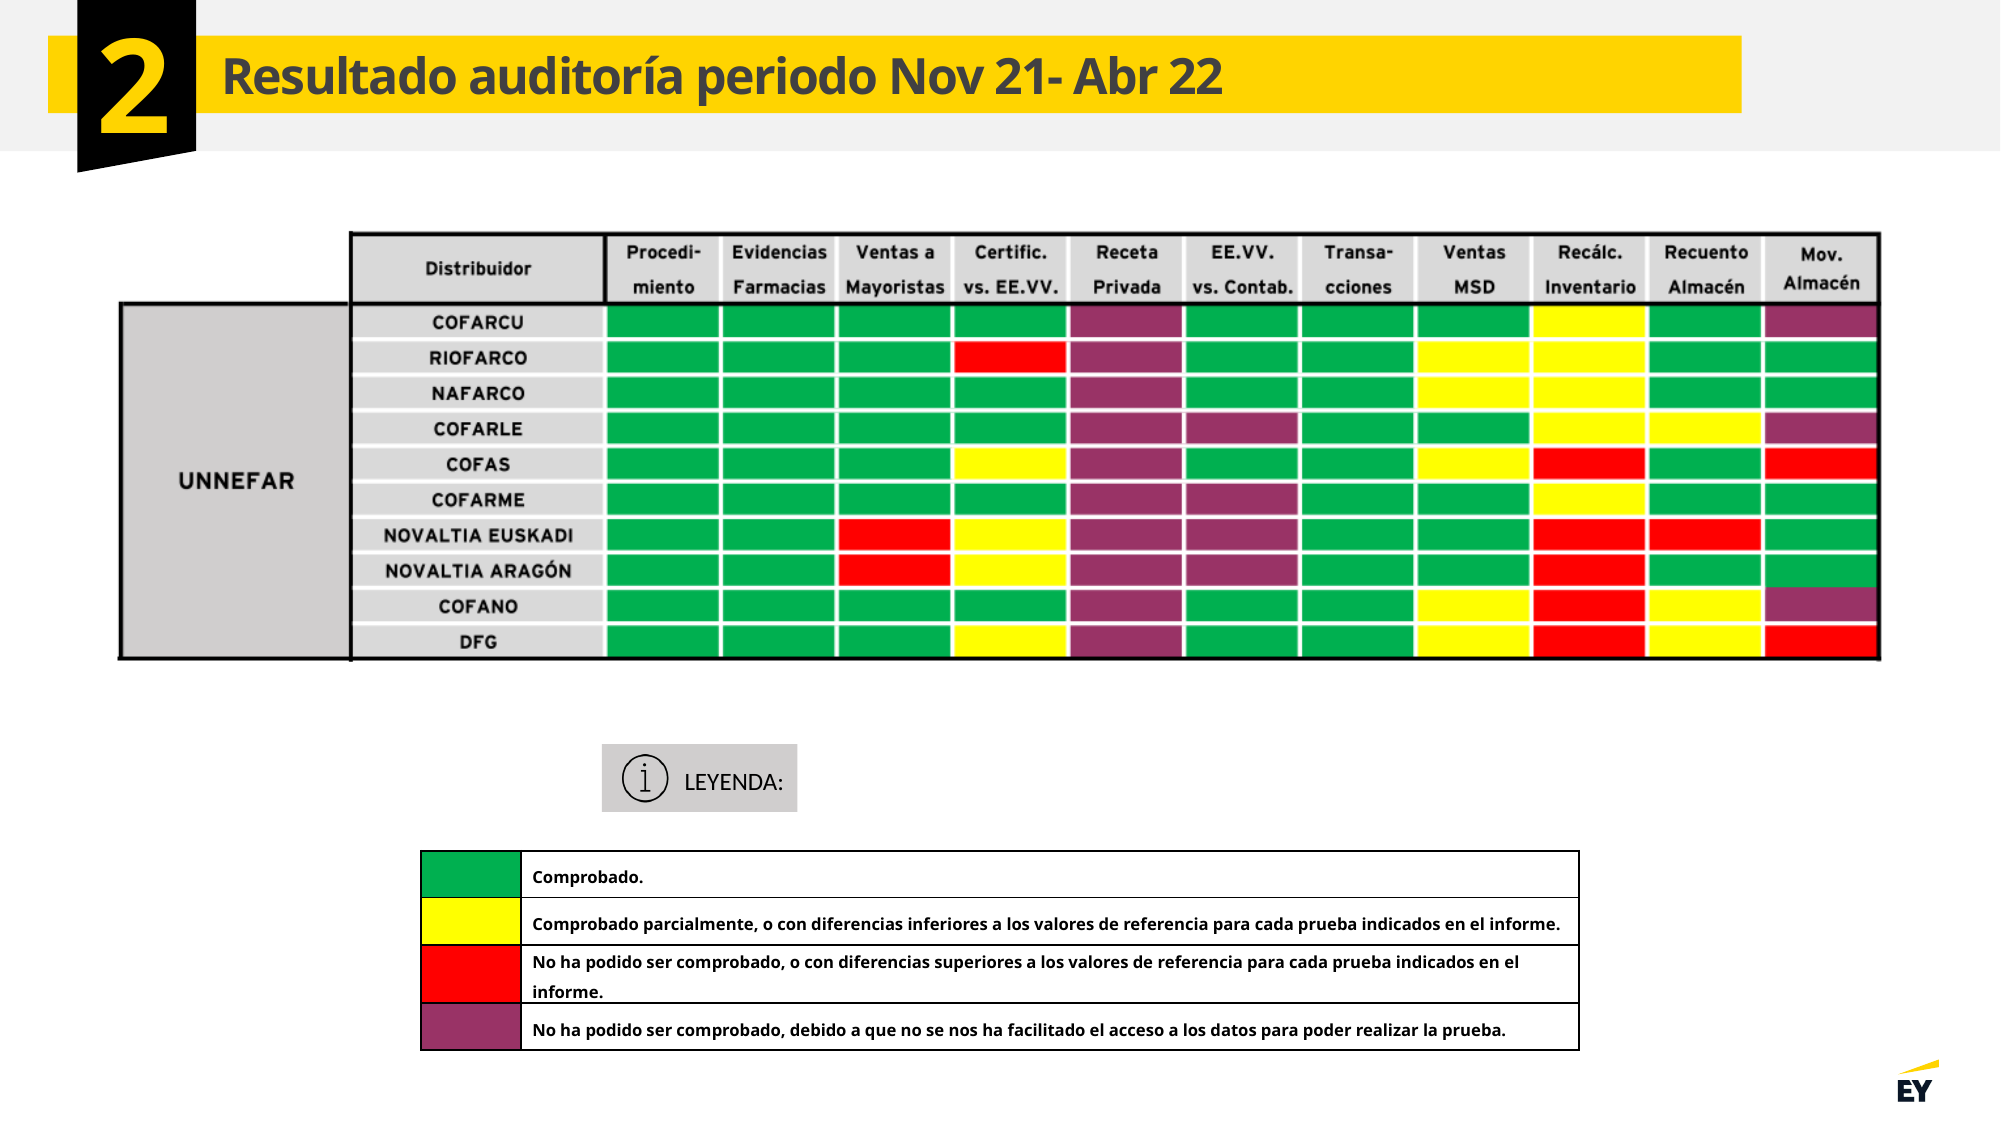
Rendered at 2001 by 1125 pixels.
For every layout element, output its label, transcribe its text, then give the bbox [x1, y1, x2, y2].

table_cell Comprobado parcialmente, o con diferencias inferiores a los valores de referencia para cada prueba indicados en el informe. [522, 898, 1578, 944]
table_cell [422, 946, 520, 1002]
table_header Comprobado. [522, 852, 1578, 897]
table_cell No ha podido ser comprobado, o con diferencias superiores a los valores de referencia para cada prueba indicados en el informe. [522, 946, 1578, 1002]
text_box Resultado auditoría periodo Nov 21- Abr 22 [207, 42, 1360, 105]
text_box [1897, 1059, 1949, 1104]
table_cell [422, 898, 520, 944]
table_header [422, 852, 520, 897]
picture [113, 222, 1887, 679]
text_box 2 [93, 0, 180, 160]
table_cell [422, 1004, 520, 1049]
picture [616, 748, 674, 808]
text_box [594, 744, 800, 812]
table_cell No ha podido ser comprobado, debido a que no se nos ha facilitado el acceso a los datos para poder realizar la prueba. [522, 1004, 1578, 1049]
